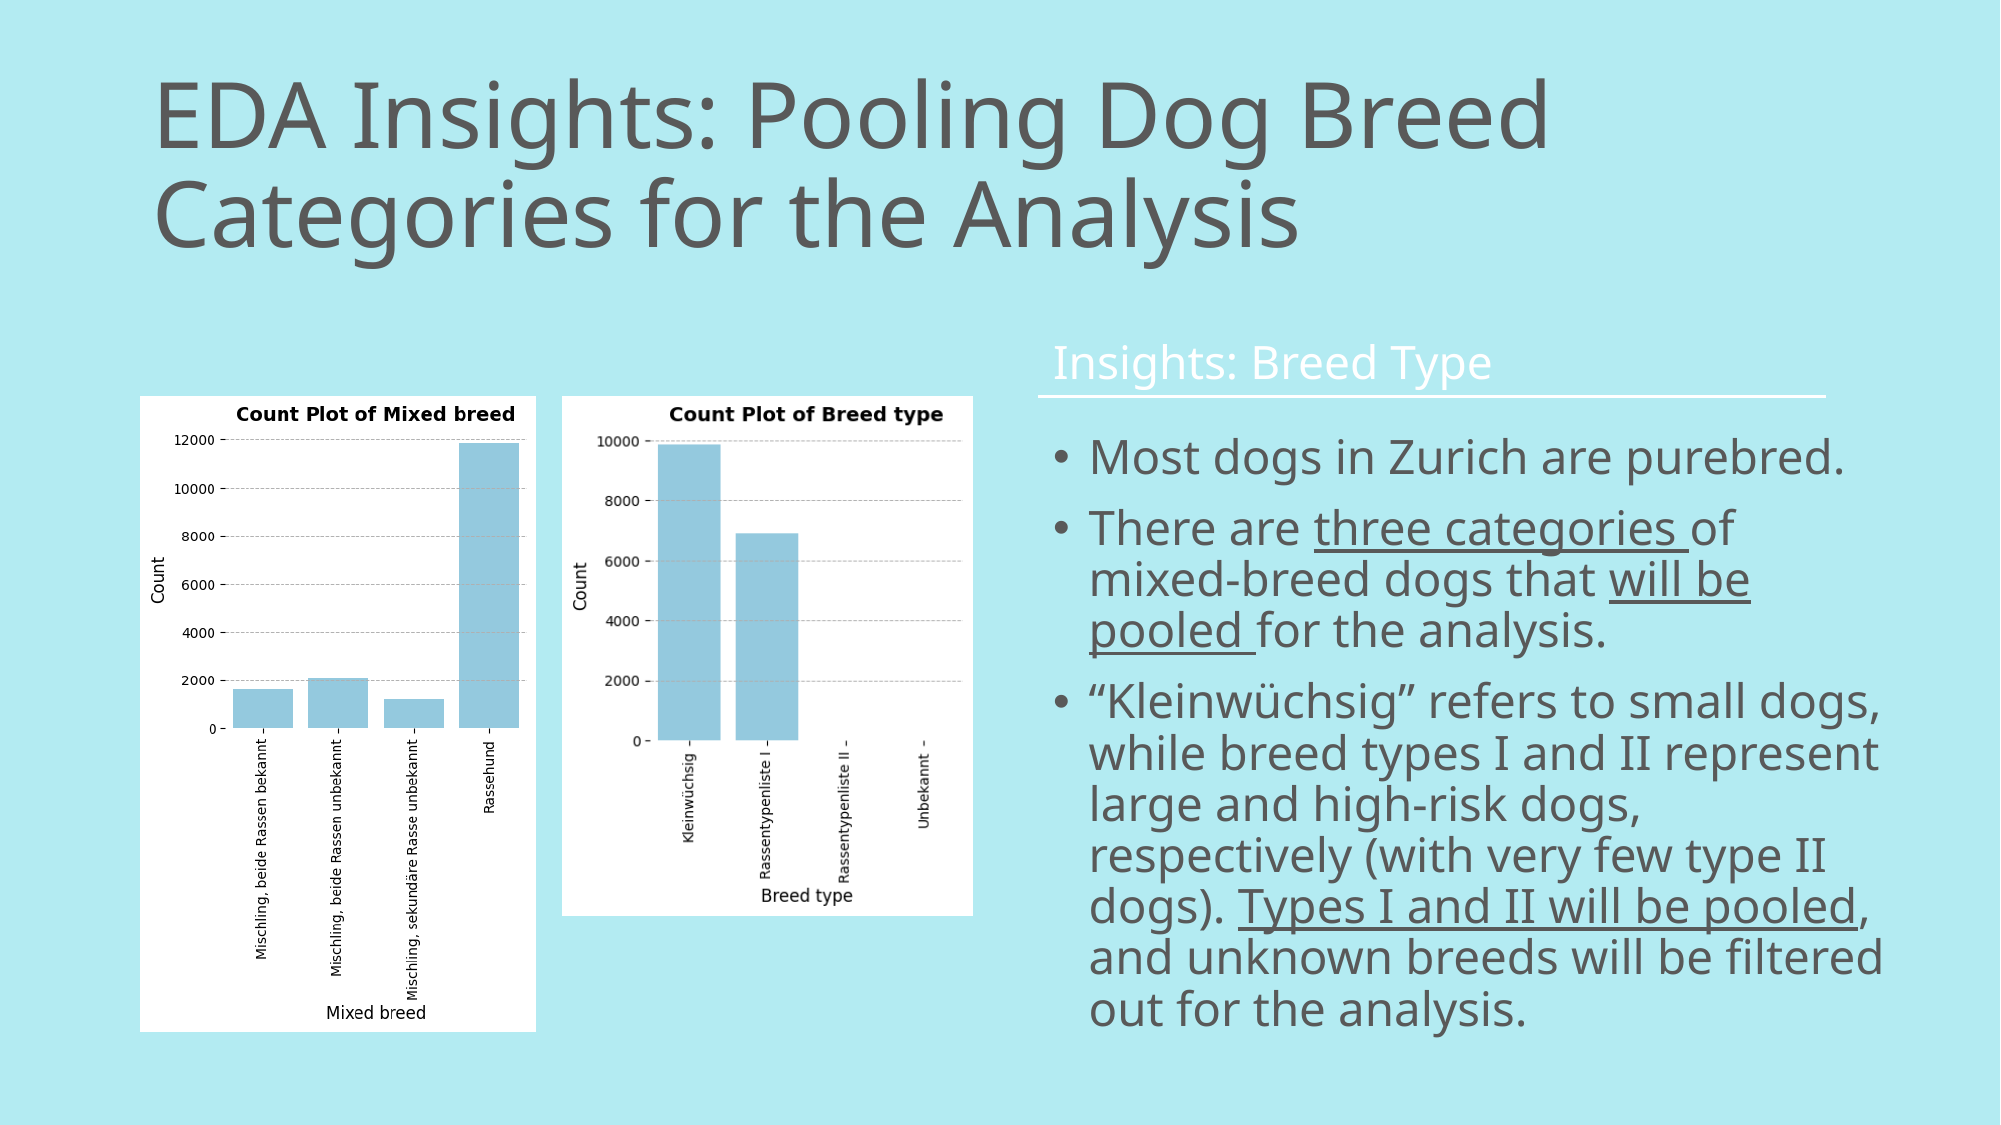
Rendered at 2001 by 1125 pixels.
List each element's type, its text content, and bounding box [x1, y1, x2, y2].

picture [562, 396, 973, 916]
title EDA Insights: Pooling Dog Breed Categories for the Analysis [137, 59, 1863, 278]
list Most dogs in Zurich are purebred. There are three categories of mixed-breed dogs that will be pooled for the analysis. “Kleinwüchsig” refers to small dogs, while breed types I and II represent large and high-risk dogs, respectively (with very few type II dogs). Types I and II will be pooled, and unknown breeds will be filtered out for the analysis. [1038, 426, 1907, 1048]
picture [139, 396, 536, 1033]
text_box Insights: Breed Type [1038, 332, 1863, 398]
